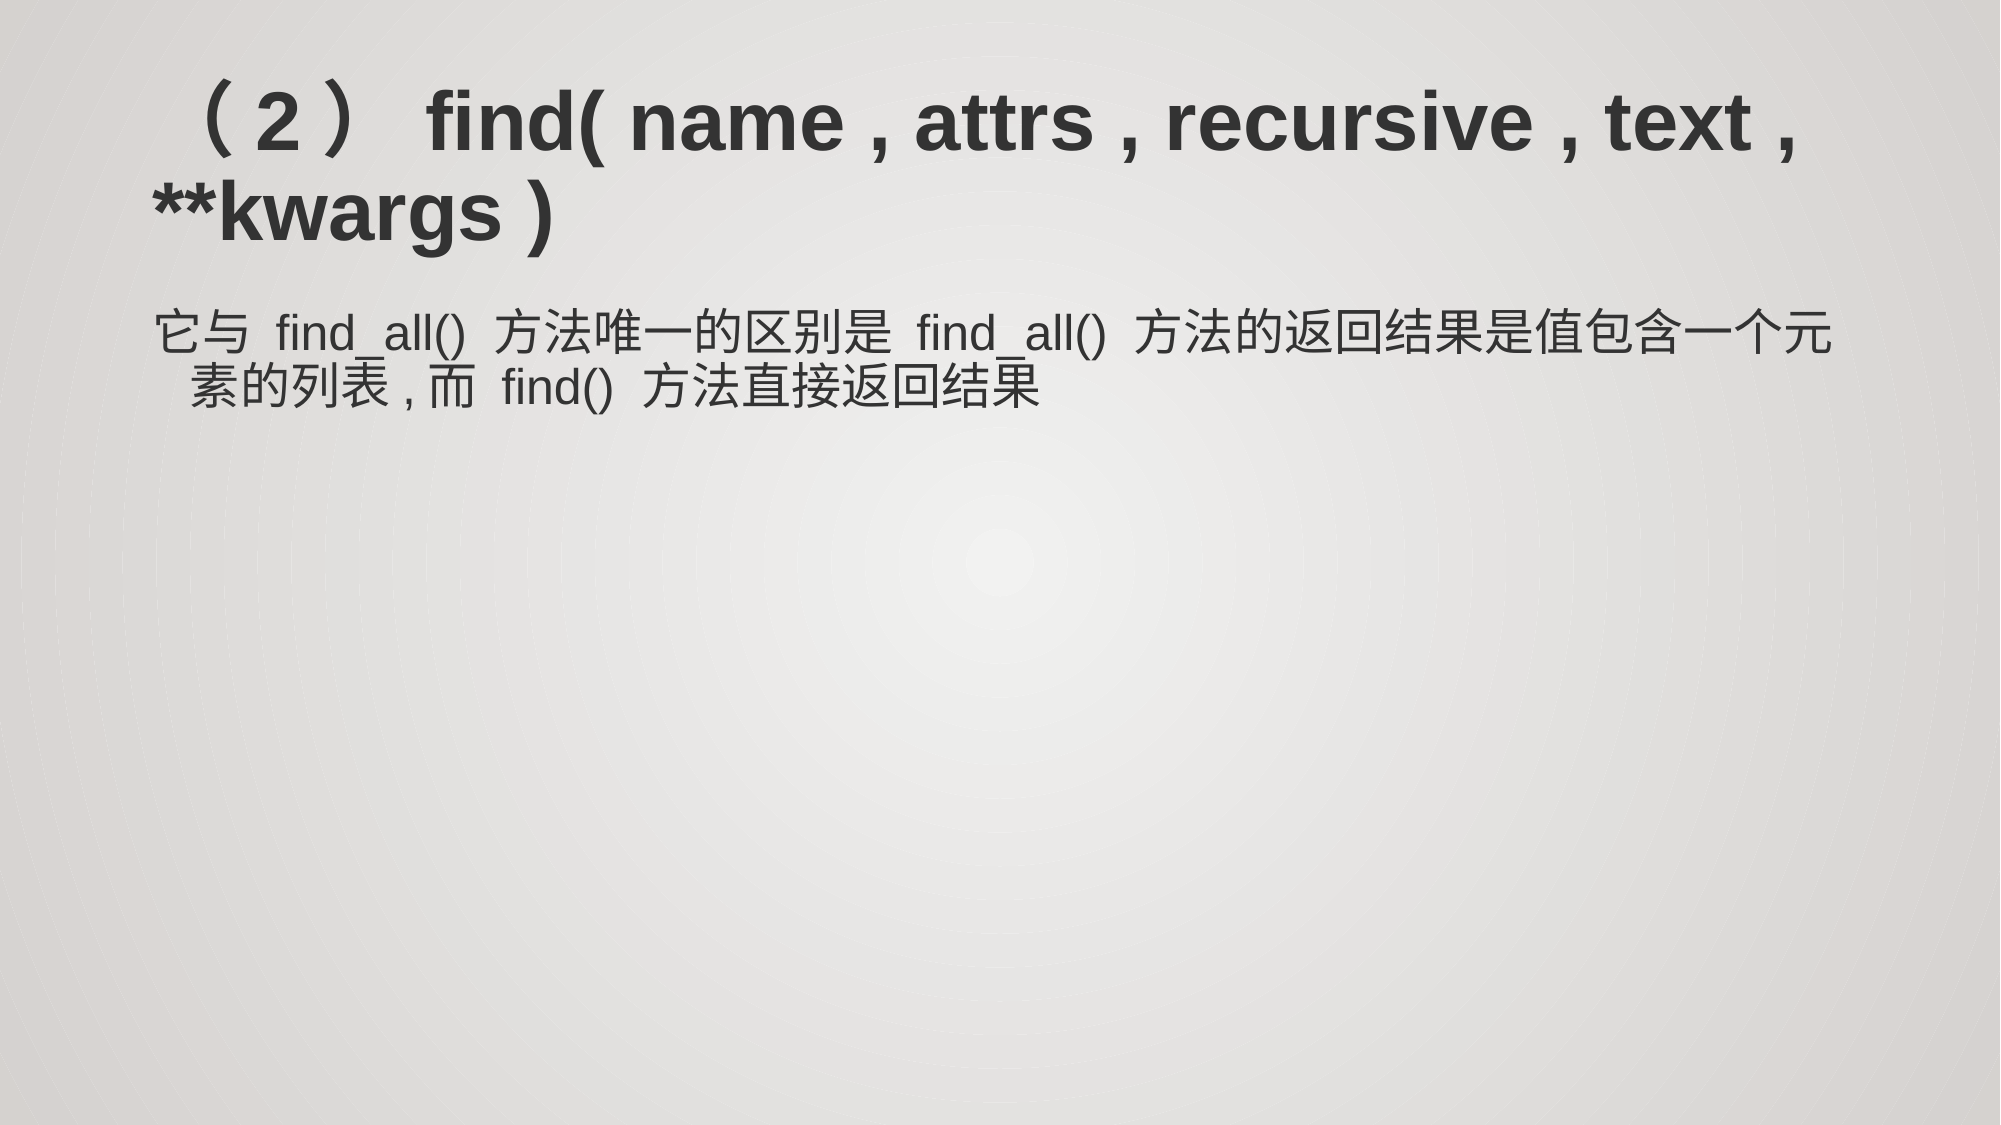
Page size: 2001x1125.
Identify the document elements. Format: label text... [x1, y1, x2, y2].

list 它与 find_all() 方法唯一的区别是 find_all() 方法的返回结果是值包含一个元素的列表,而 find() 方法直接返回结果 [137, 299, 1863, 1014]
title （2）find( name , attrs , recursive , text , **kwargs ) [137, 59, 1863, 278]
